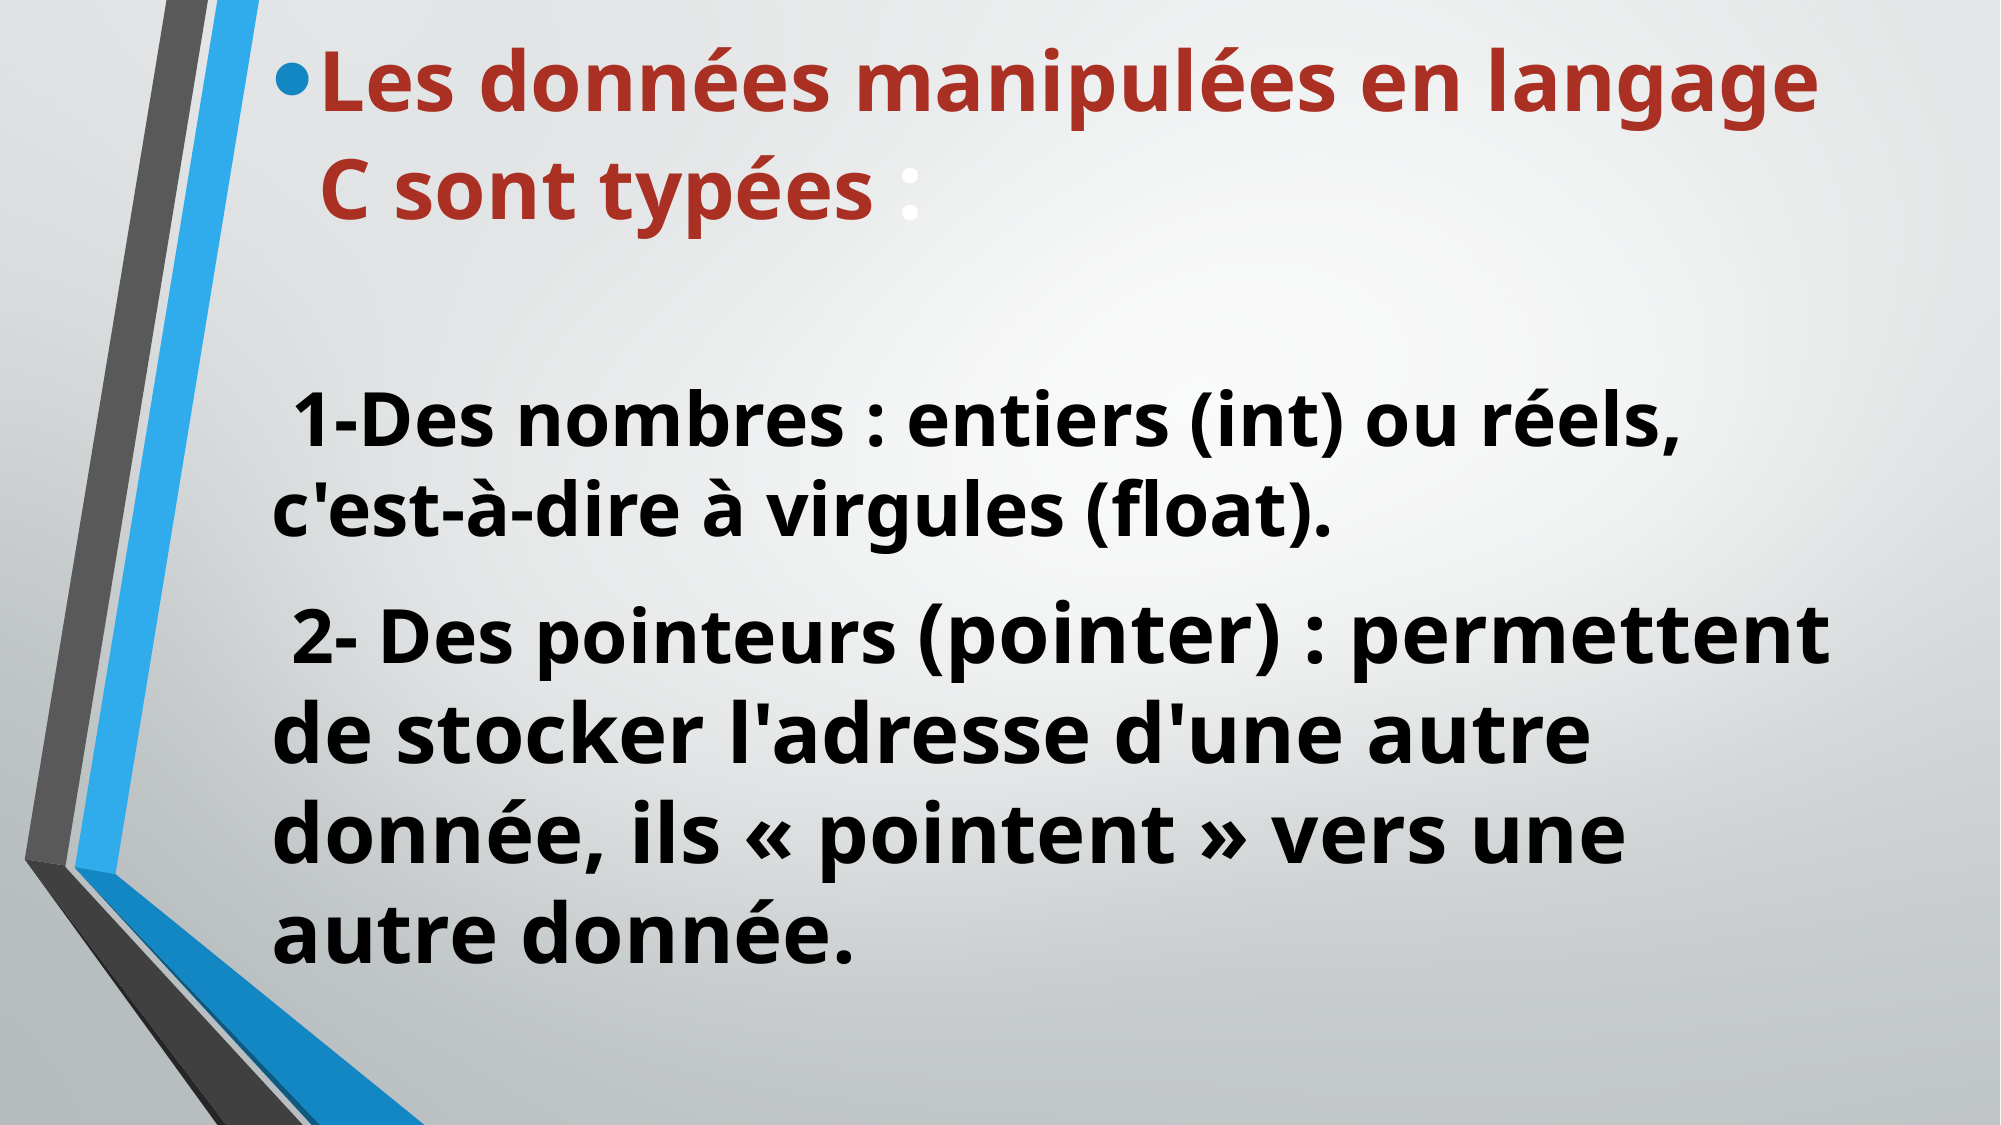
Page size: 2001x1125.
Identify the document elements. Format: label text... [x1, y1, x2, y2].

list Les données manipulées en langage C sont typées : 1-Des nombres : entiers (int) ou réels, c'est-à-dire à virgules (float). 2- Des pointeurs (pointer) : permettent de stocker l'adresse d'une autre donnée, ils « pointent » vers une autre donnée. [256, 0, 1882, 1039]
